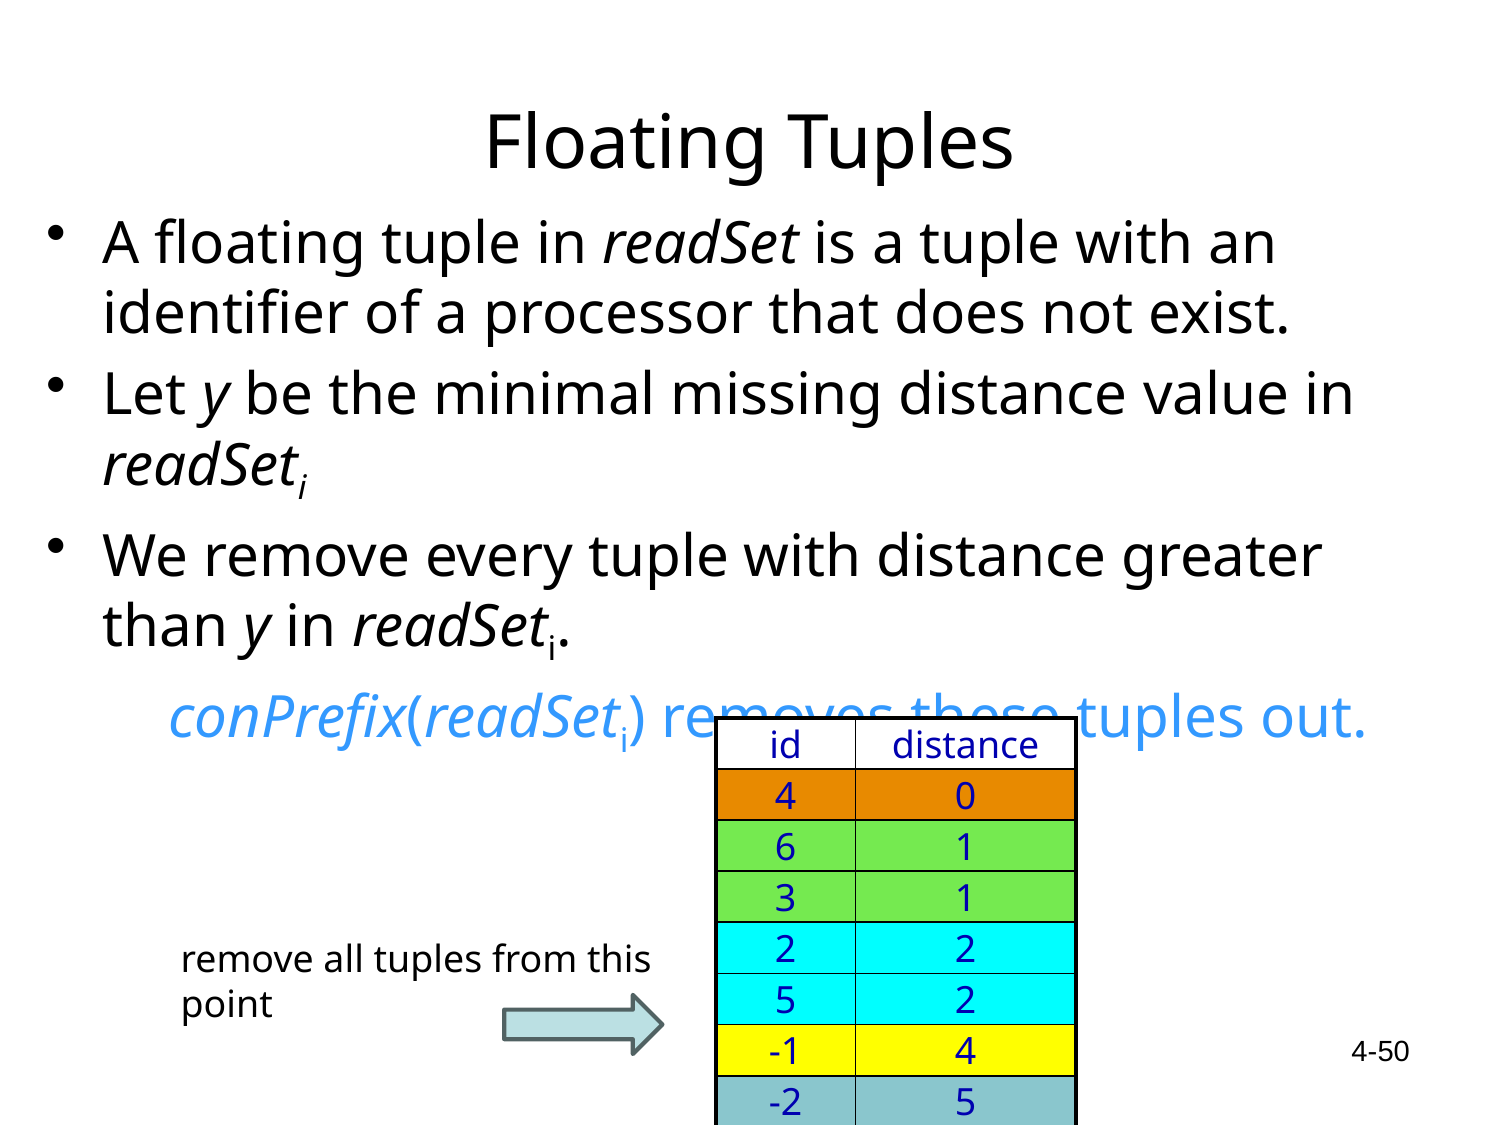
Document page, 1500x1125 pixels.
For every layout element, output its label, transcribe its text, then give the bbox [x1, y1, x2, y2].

table_cell 5 [856, 1077, 1074, 1125]
table_cell 2 [856, 923, 1074, 973]
table_cell 2 [718, 923, 855, 973]
table_cell 0 [856, 770, 1074, 819]
table_cell 1 [856, 821, 1074, 870]
table_cell 2 [856, 974, 1074, 1024]
table_cell 4 [856, 1025, 1074, 1075]
table_cell 3 [718, 872, 855, 921]
table_header id [718, 720, 855, 768]
table_cell -1 [718, 1025, 855, 1075]
table_cell 1 [856, 872, 1074, 921]
list A floating tuple in readSet is a tuple with an identifier of a processor that does not exist. Let y be the minimal missing distance value in readSeti We remove every tuple with distance greater than y in readSeti. conPrefix(readSeti) removes these tuples out. [31, 197, 1458, 851]
table_cell -2 [718, 1077, 855, 1125]
title Floating Tuples [75, 45, 1425, 197]
text_box [212, 546, 1325, 622]
table_cell 4 [718, 770, 855, 819]
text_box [165, 927, 697, 1055]
table_header distance [856, 720, 1074, 768]
slide_number 4-50 [1078, 1024, 1425, 1103]
table_cell 5 [718, 974, 855, 1024]
table_cell 6 [718, 821, 855, 870]
